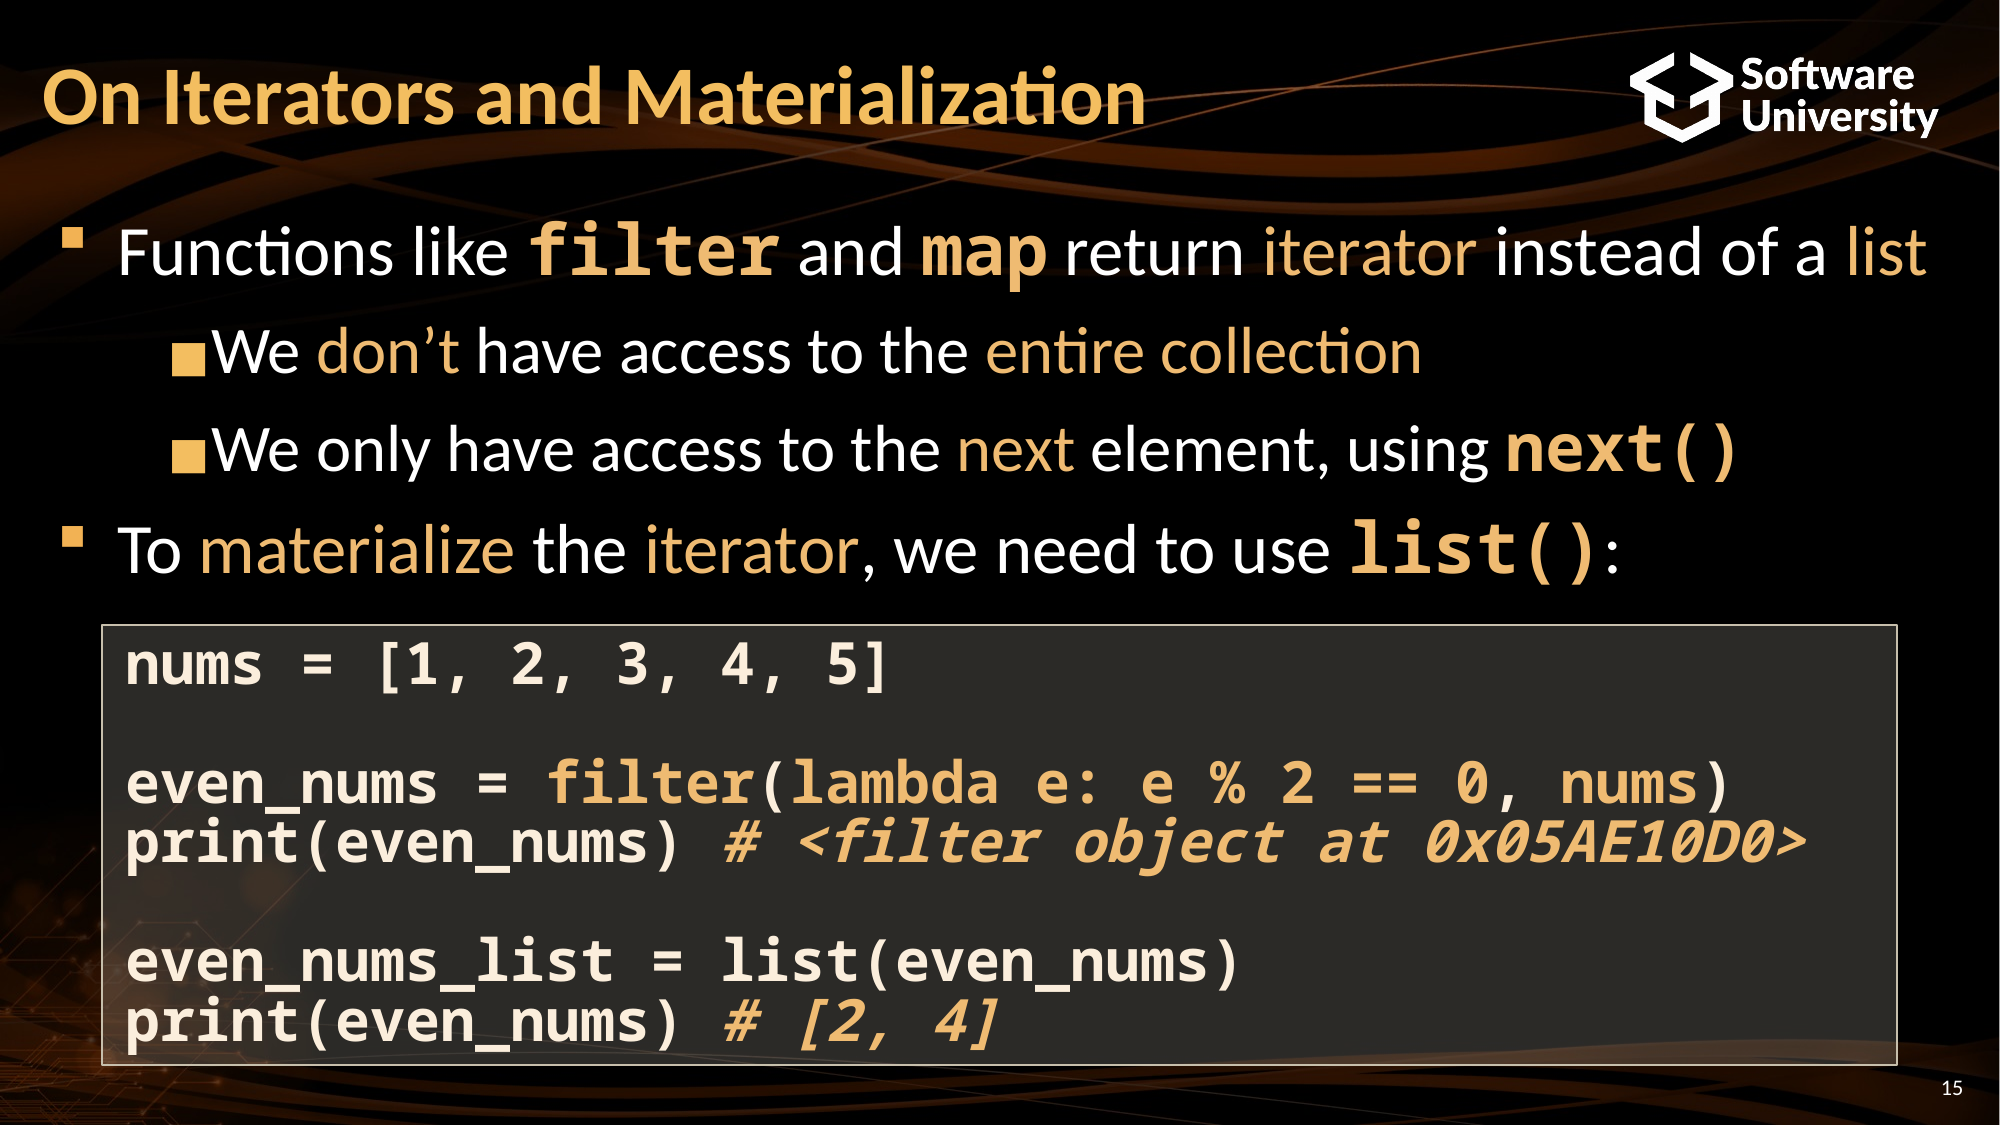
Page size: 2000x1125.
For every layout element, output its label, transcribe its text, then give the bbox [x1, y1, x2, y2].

list Functions like filter and map return iterator instead of a list We don’t have access to the entire collection We only have access to the next element, using next() To materialize the iterator, we need to use list(): [31, 188, 1968, 1103]
title On Iterators and Materialization [30, 6, 1602, 189]
picture [0, 0, 2000, 1125]
text_box nums = [1, 2, 3, 4, 5] even_nums = filter(lambda e: e % 2 == 0, nums) print(even_nums) # <filter object at 0x05AE10D0> even_nums_list = list(even_nums) print(even_nums) # [2, 4] [102, 624, 1898, 1065]
